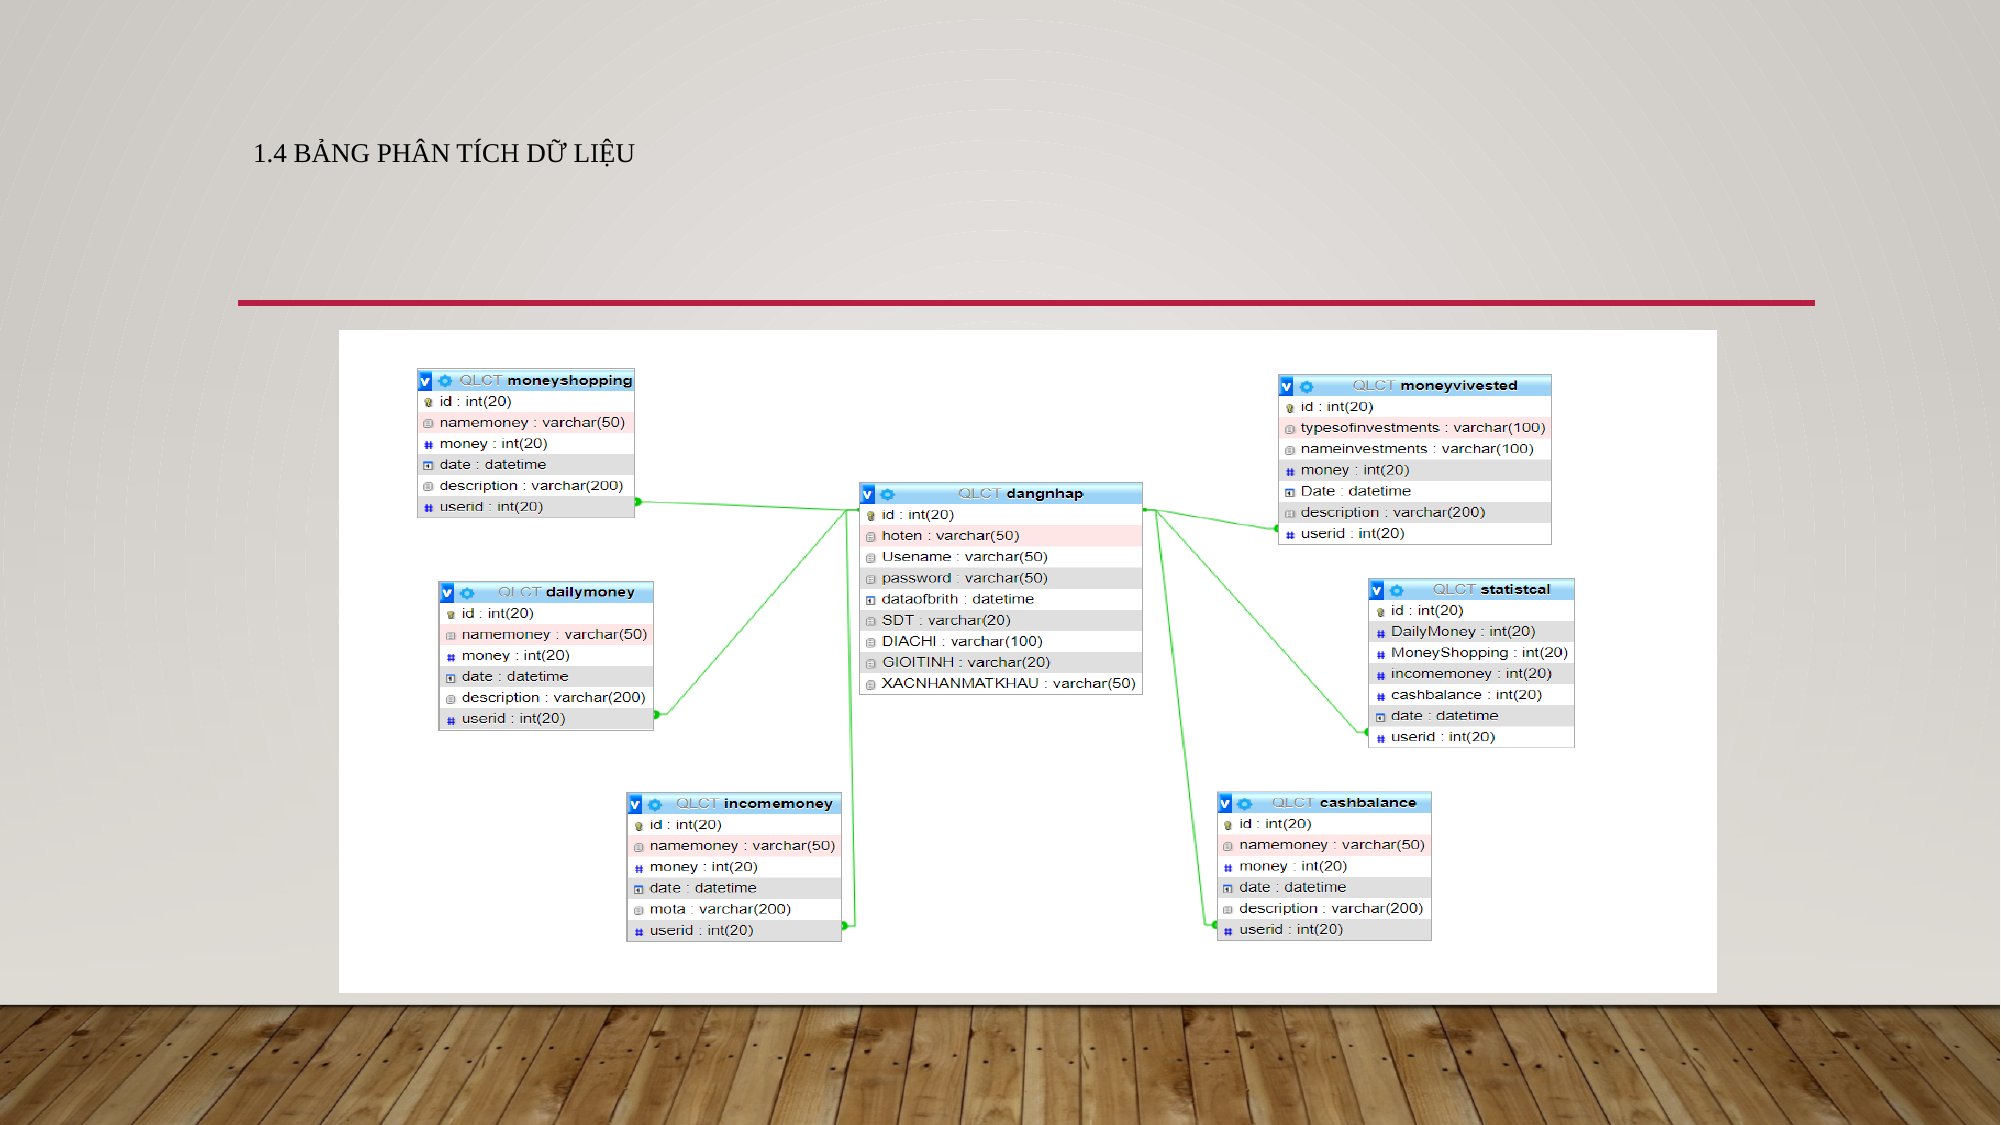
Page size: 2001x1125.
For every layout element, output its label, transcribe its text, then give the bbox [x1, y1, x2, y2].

title 1.4 bảng phân tích dữ liệu [238, 131, 1814, 305]
picture [0, 1005, 2000, 1125]
picture [339, 330, 1717, 994]
